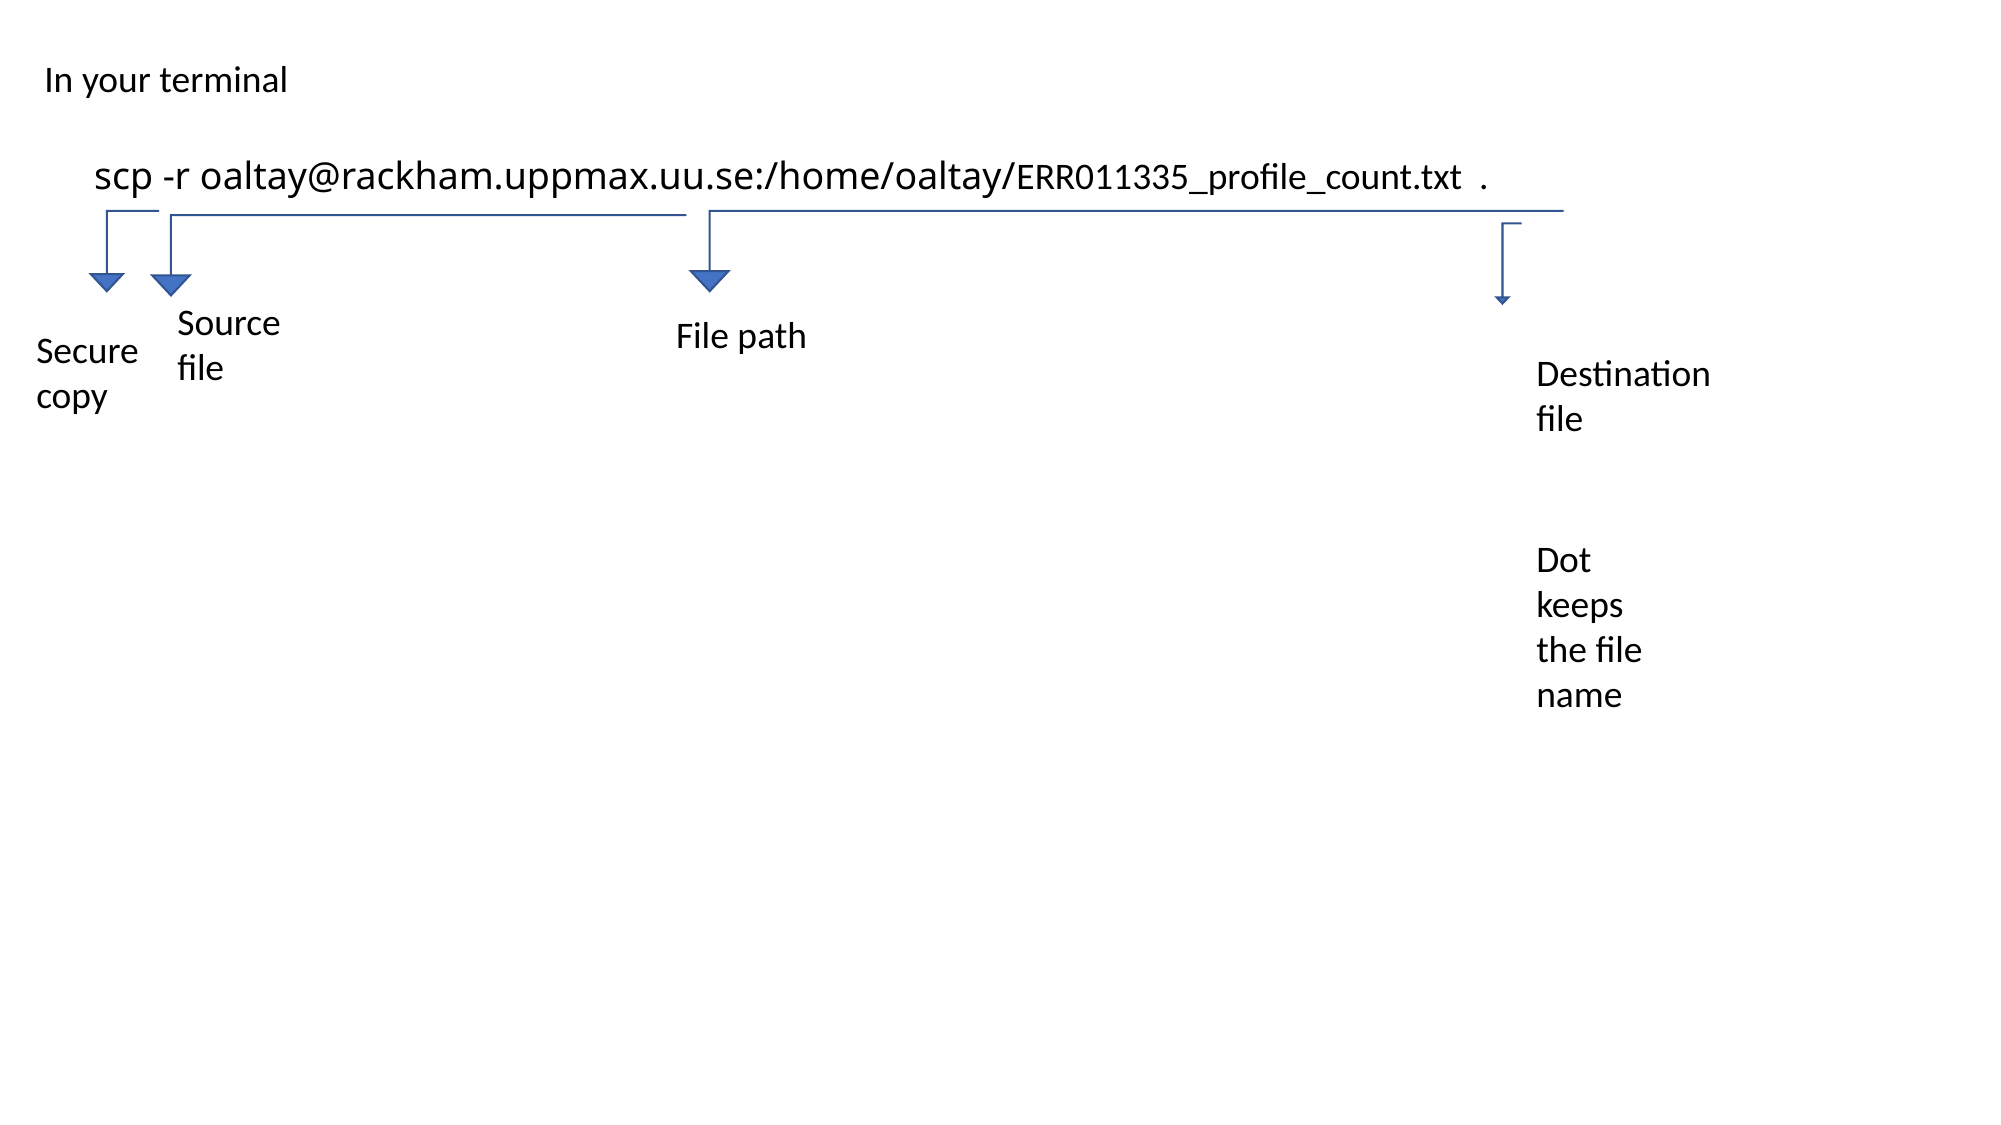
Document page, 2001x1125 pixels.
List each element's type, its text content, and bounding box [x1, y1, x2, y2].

text_box Dot keeps the file name [1521, 527, 1661, 723]
text_box [88, 250, 126, 293]
text_box In your terminal [29, 47, 1128, 107]
text_box Destination file [1521, 341, 1772, 447]
text_box [1494, 250, 1511, 306]
text_box [688, 250, 731, 293]
text_box File path [661, 303, 912, 364]
text_box scp -r oaltay@rackham.uppmax.uu.se:/home/oaltay/ERR011335_profile_count.txt . [79, 145, 2000, 250]
text_box [149, 250, 193, 290]
text_box Source file [162, 290, 302, 396]
text_box Secure copy [21, 318, 161, 424]
